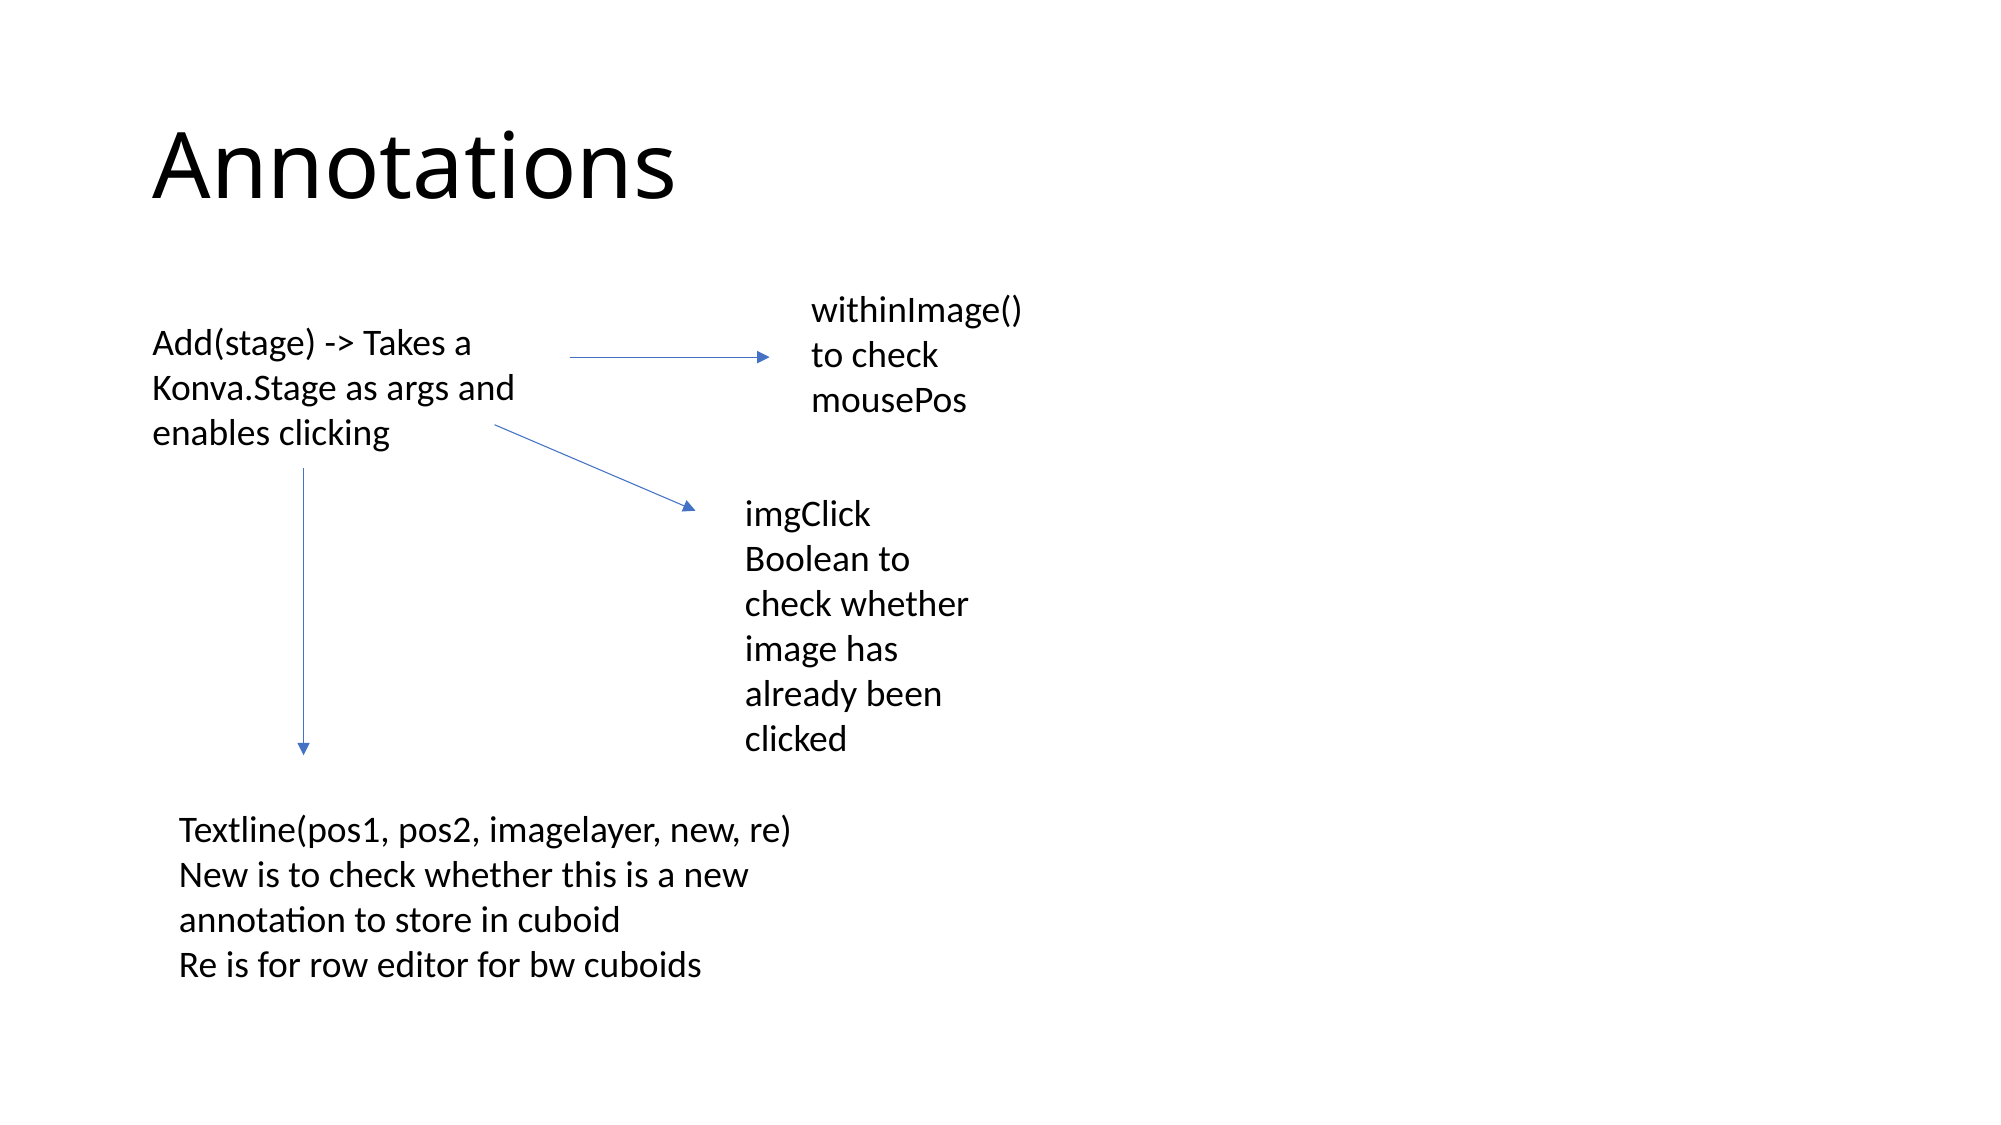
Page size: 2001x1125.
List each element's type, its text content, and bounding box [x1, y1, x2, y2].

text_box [494, 424, 696, 511]
text_box Add(stage) -> Takes a Konva.Stage as args and enables clicking [137, 310, 538, 461]
text_box Textline(pos1, pos2, imagelayer, new, re) New is to check whether this is a new annotation to store in cuboid Re is for row editor for bw cuboids [164, 798, 834, 993]
title Annotations [137, 59, 1863, 278]
text_box imgClick Boolean to check whether image has already been clicked [730, 482, 1000, 767]
text_box withinImage() to check mousePos [796, 277, 1074, 427]
